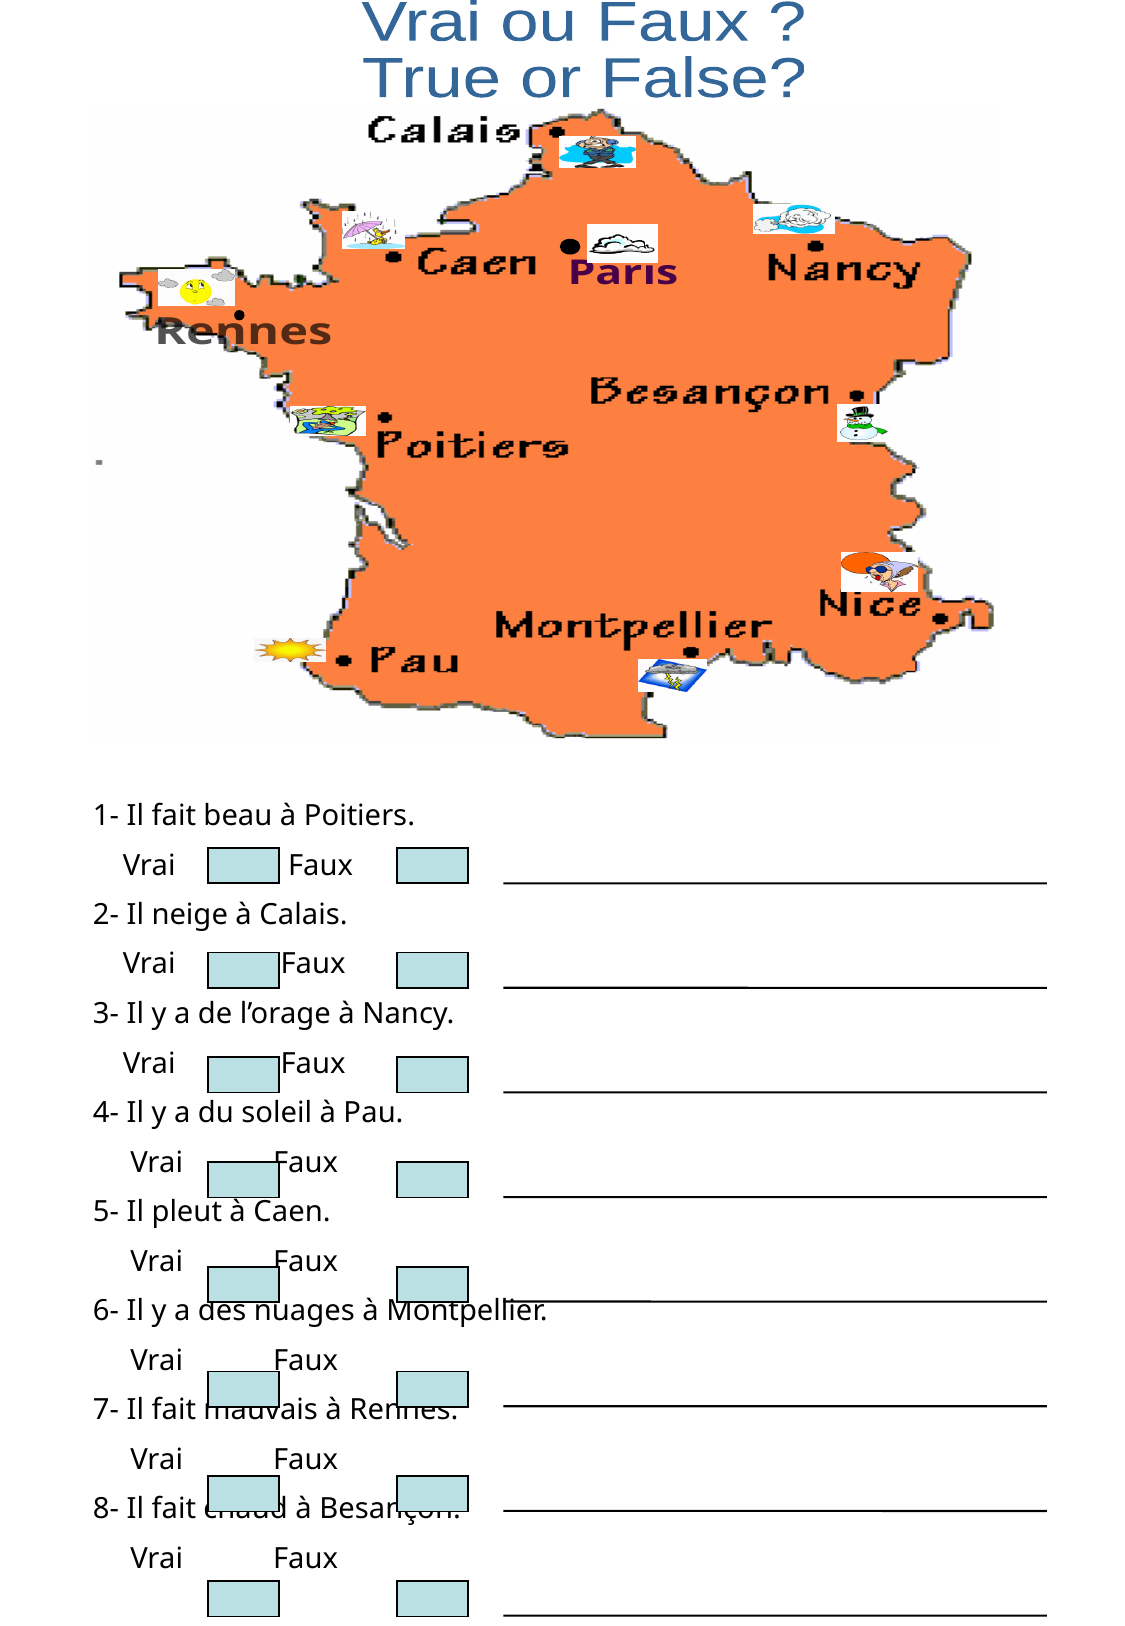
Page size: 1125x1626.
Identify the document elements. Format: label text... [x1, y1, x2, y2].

text_box [397, 1581, 468, 1617]
text_box 1- Il fait beau à Poitiers. Vrai Faux 2- Il neige à Calais. Vrai Faux 3- Il y a de l’orage à Nancy. Vrai Faux 4- Il y a du soleil à Pau. Vrai Faux 5- Il pleut à Caen. Vrai Faux 6- Il y a des nuages à Montpellier. Vrai Faux 7- Il fait mauvais à Rennes. Vrai Faux 8- Il fait chaud à Besançon. Vrai Faux [78, 788, 1024, 1625]
text_box [208, 1057, 279, 1093]
text_box [397, 1371, 468, 1407]
text_box [397, 1161, 468, 1198]
text_box [397, 1057, 468, 1093]
text_box [397, 1476, 468, 1512]
text_box [397, 847, 468, 884]
text_box [208, 952, 279, 988]
text_box [208, 1476, 279, 1512]
text_box [208, 847, 279, 884]
text_box [208, 1161, 279, 1198]
text_box [208, 1266, 279, 1303]
text_box [208, 1371, 279, 1407]
text_box [397, 1266, 468, 1303]
text_box [397, 952, 468, 988]
picture [89, 103, 994, 742]
text_box [208, 1581, 279, 1617]
